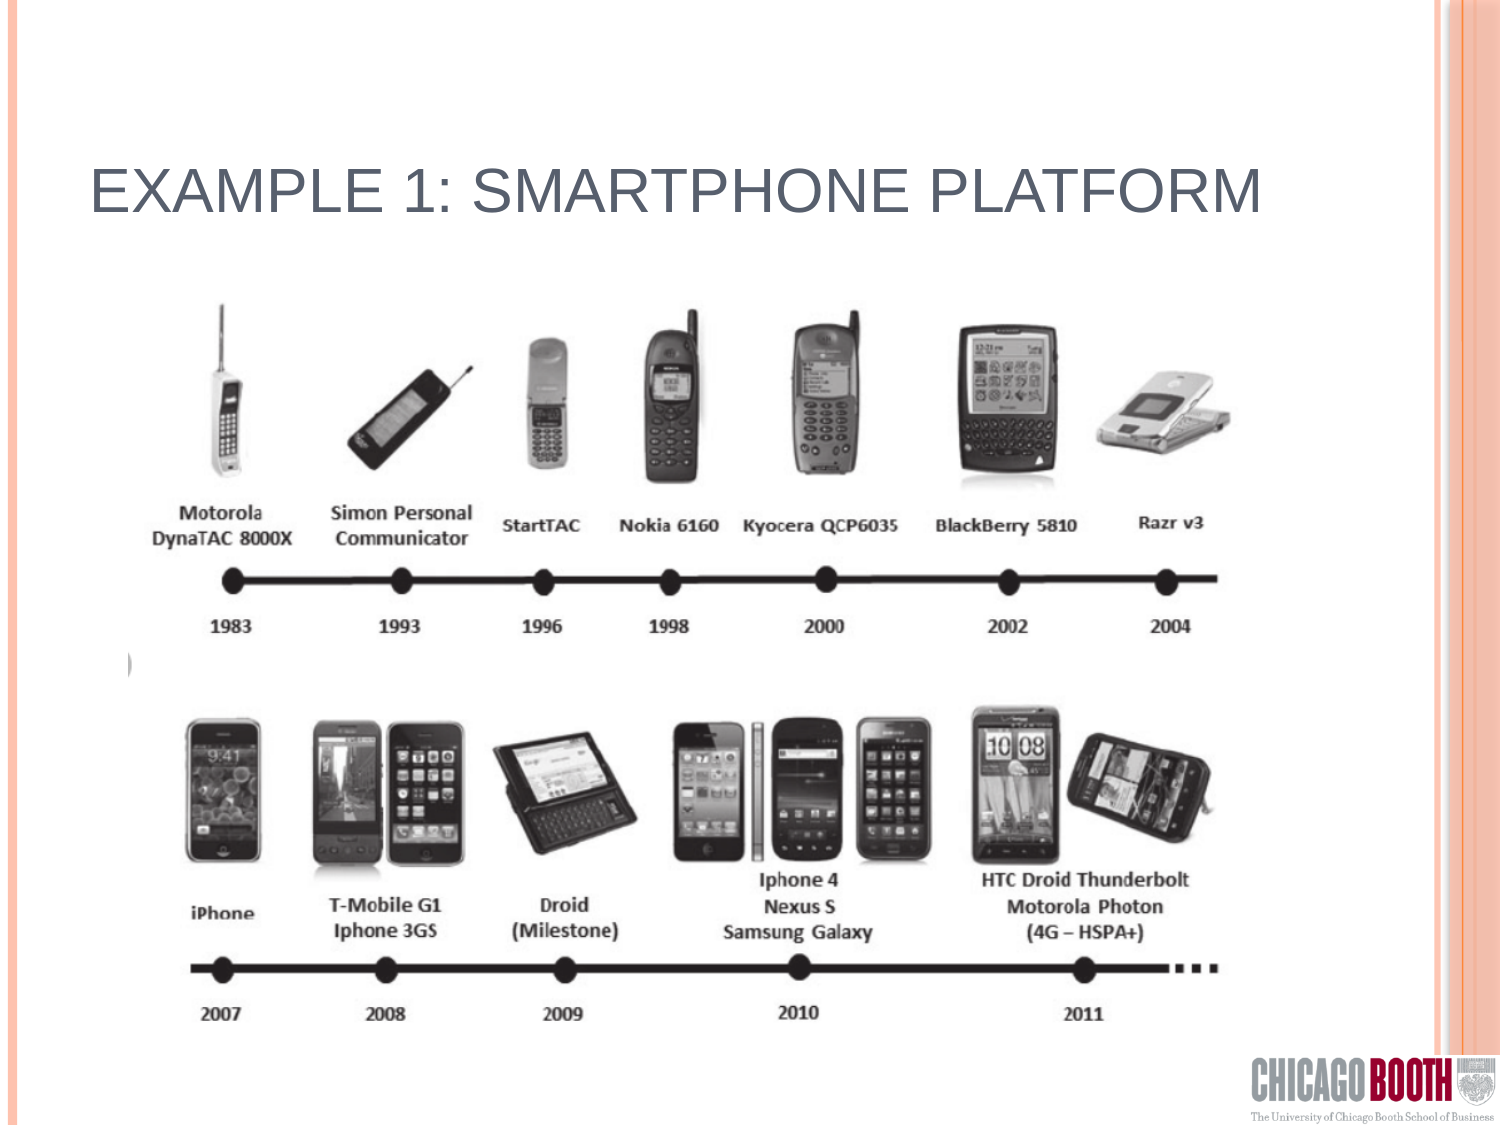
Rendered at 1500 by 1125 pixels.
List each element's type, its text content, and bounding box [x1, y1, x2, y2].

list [128, 288, 1247, 1036]
title Example 1: Smartphone PLatform [75, 45, 1300, 233]
picture [1246, 1055, 1500, 1125]
